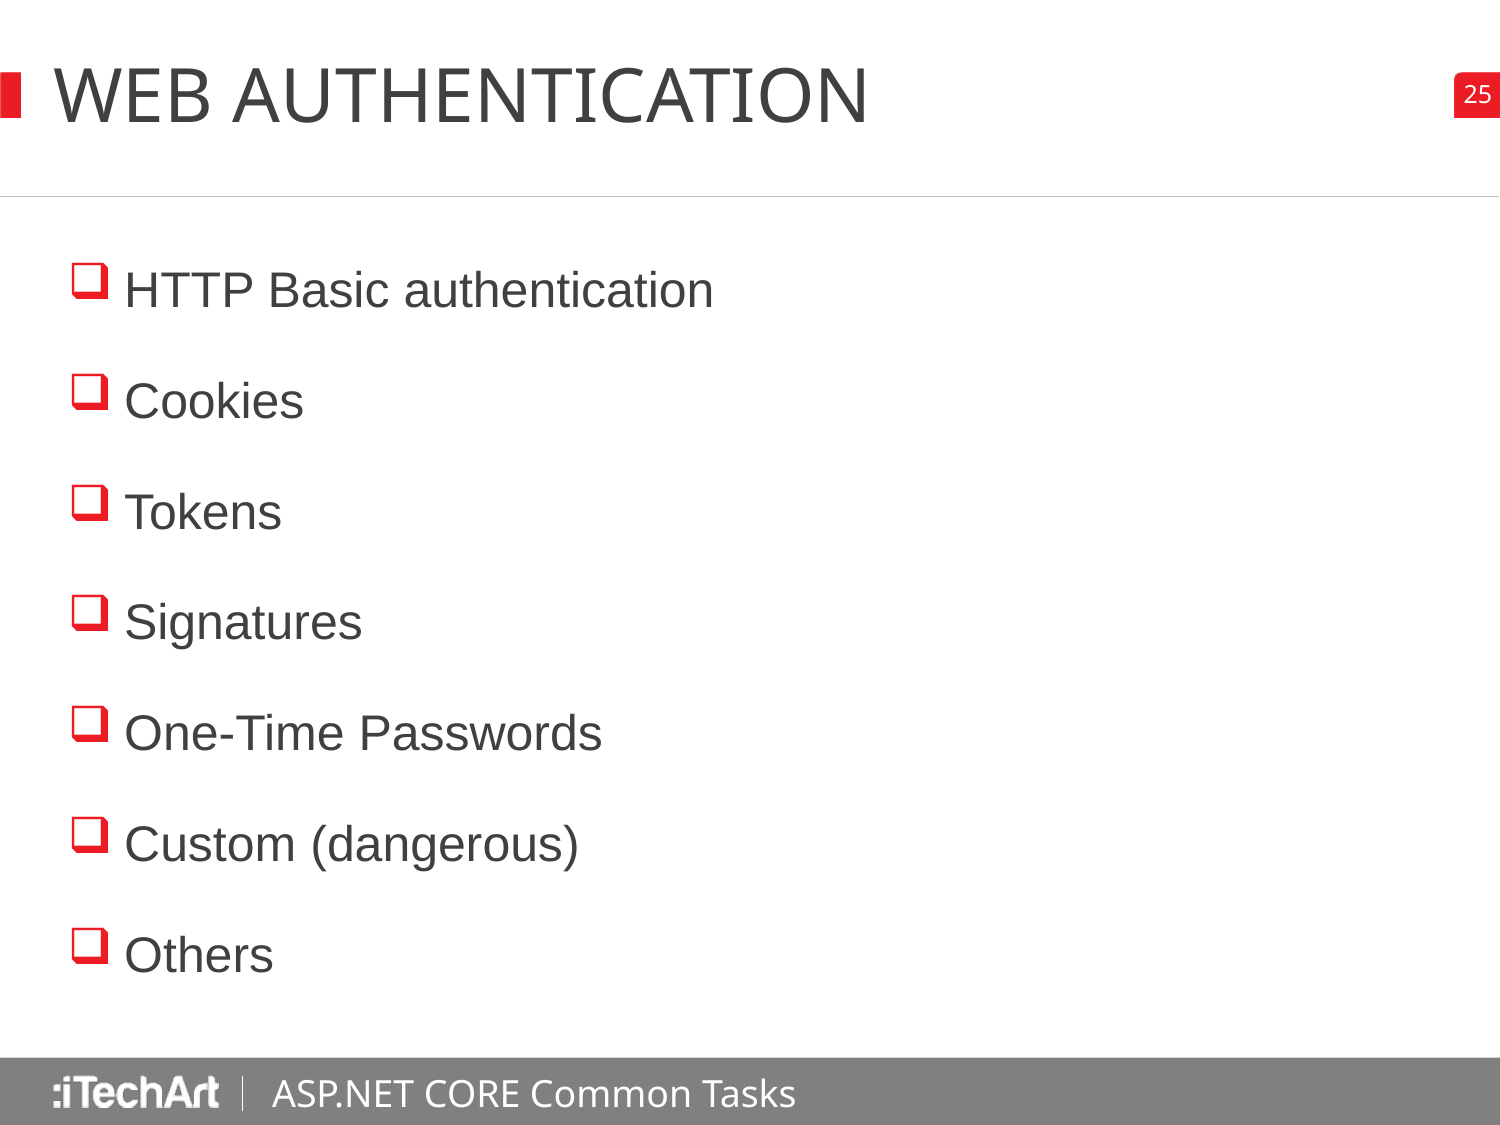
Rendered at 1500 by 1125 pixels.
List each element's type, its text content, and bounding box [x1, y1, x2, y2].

picture [1454, 72, 1500, 118]
picture [0, 72, 21, 118]
picture [53, 1075, 219, 1108]
list HTTP Basic authentication Cookies Tokens Signatures One-Time Passwords Custom (dangerous) Others [53, 220, 1447, 1024]
title WEB AUTHENTICATION [53, 0, 1449, 197]
